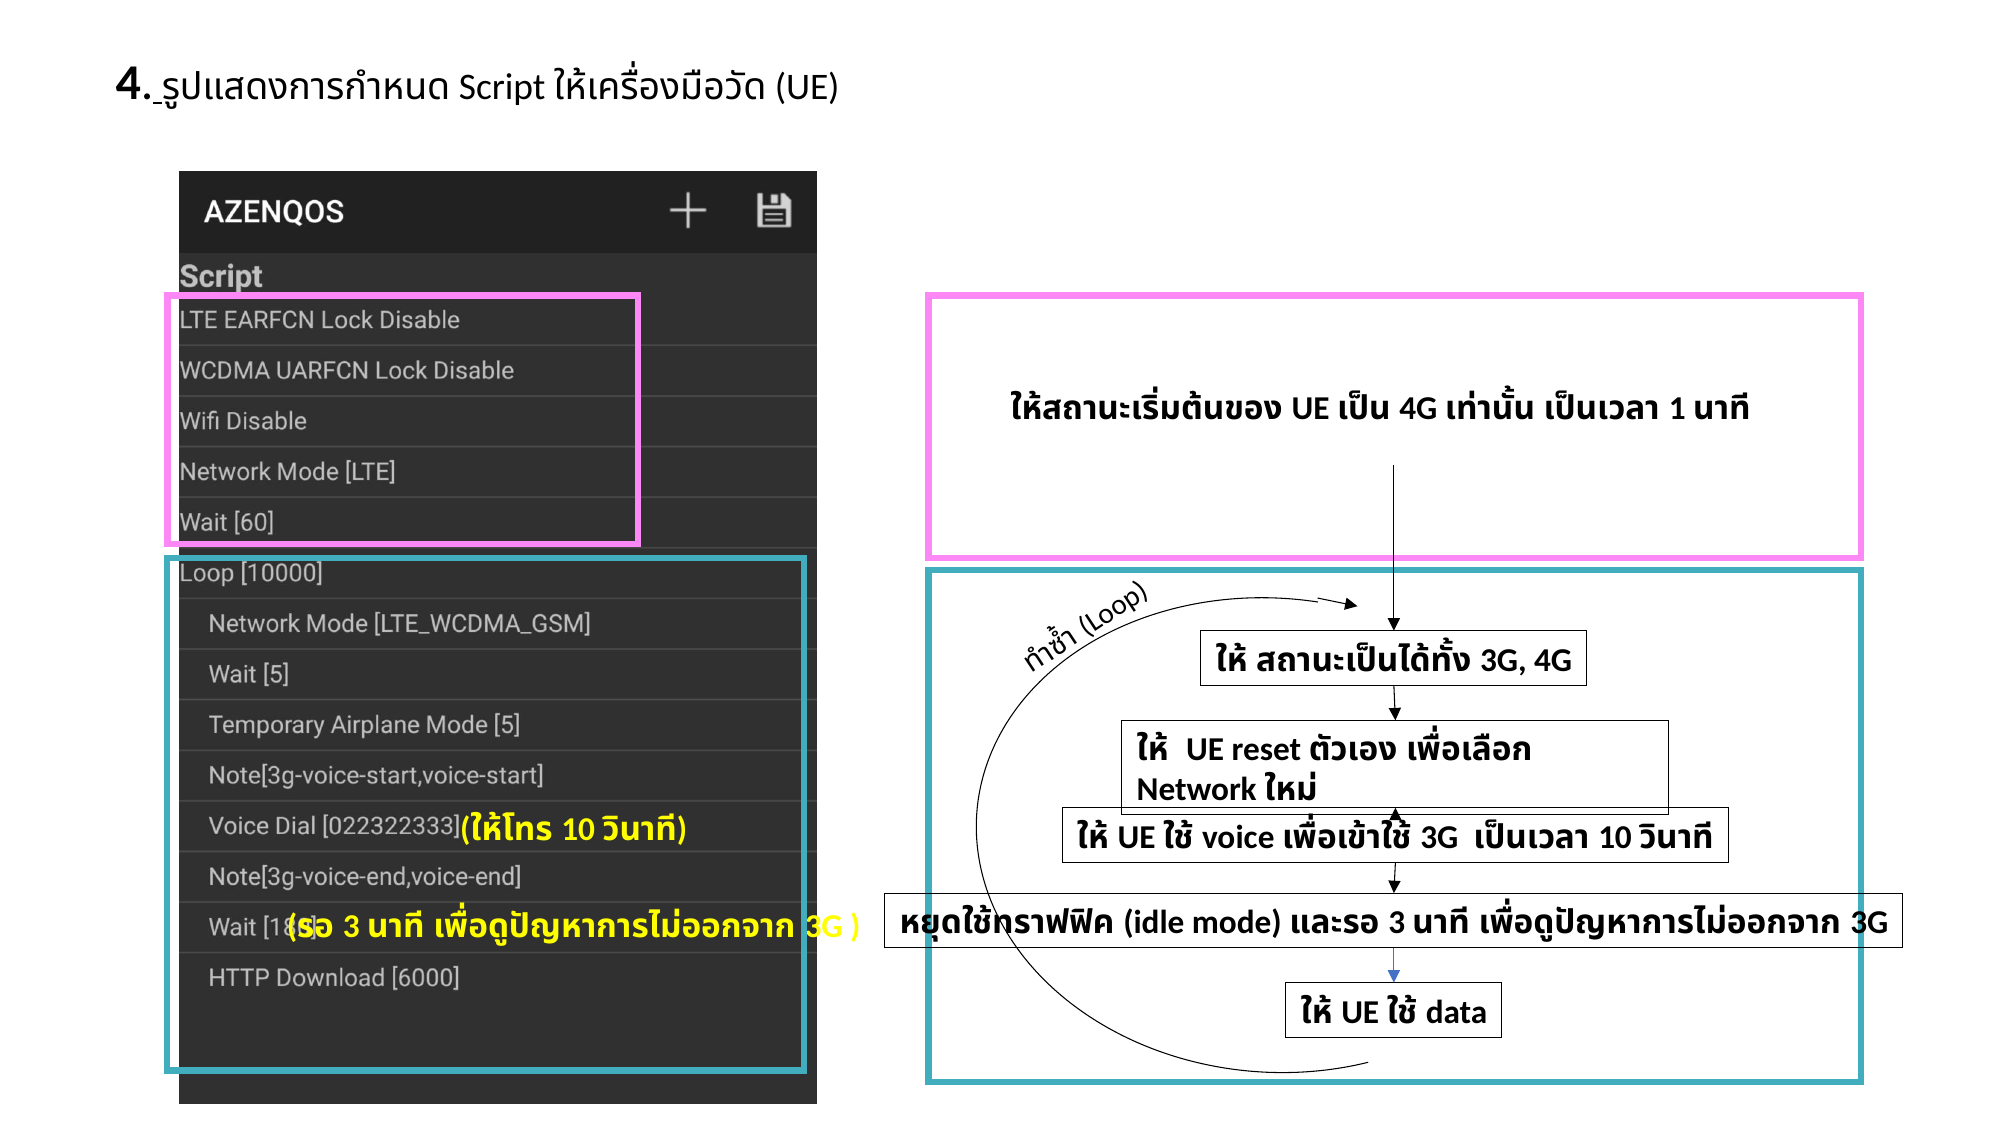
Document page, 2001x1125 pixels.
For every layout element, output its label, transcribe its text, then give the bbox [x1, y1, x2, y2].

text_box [167, 171, 817, 1104]
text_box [928, 295, 1861, 1082]
text_box 4. รูปแสดงการกำหนด Script ให้เครื่องมือวัด (UE) [100, 41, 871, 162]
